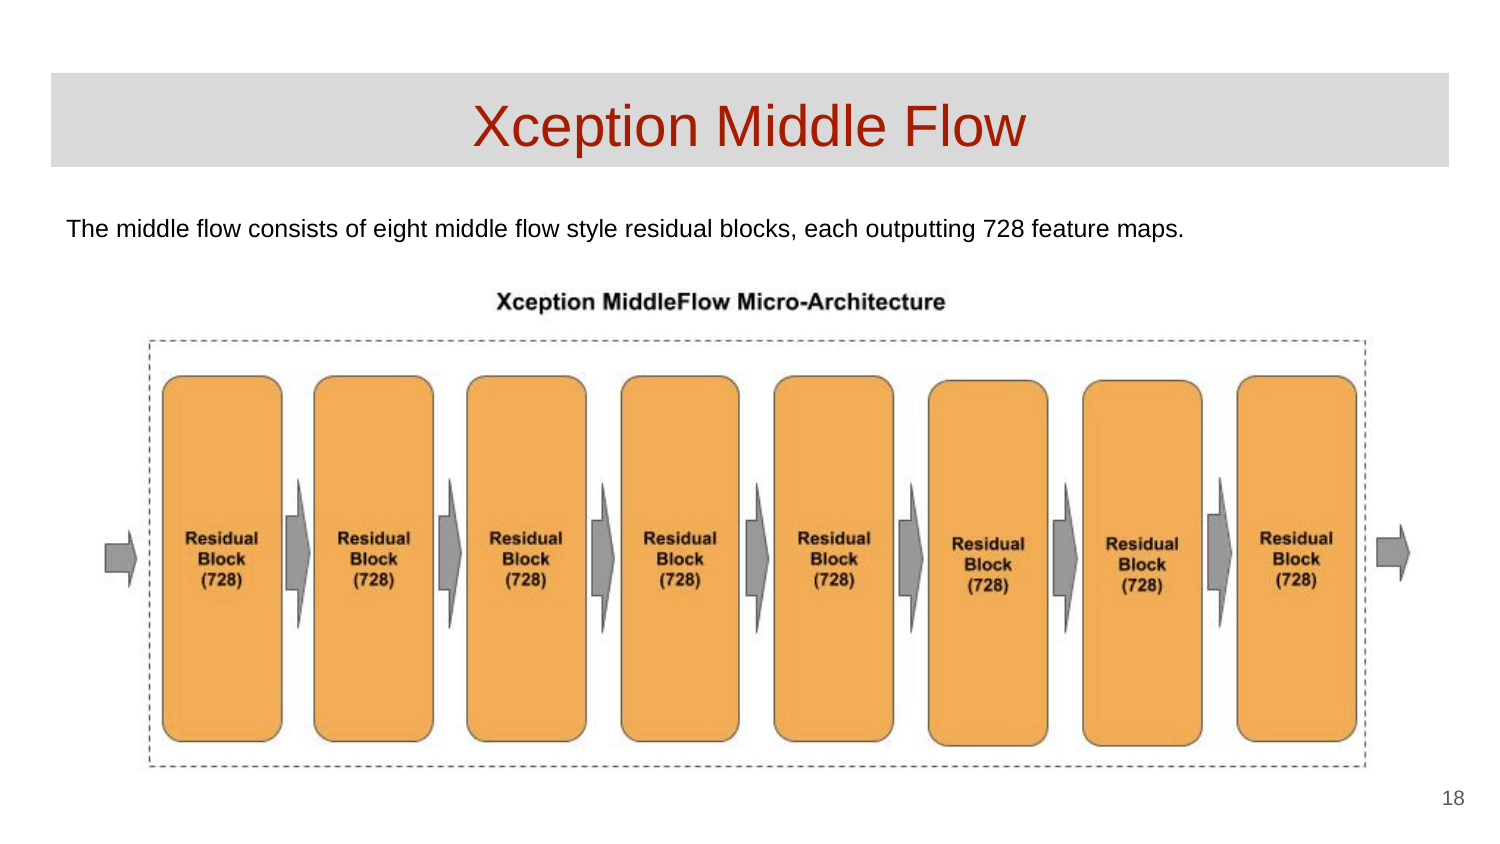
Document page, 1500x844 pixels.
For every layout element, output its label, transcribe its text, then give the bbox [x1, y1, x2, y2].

slide_number ‹#› [1389, 764, 1480, 830]
title Xception Middle Flow [51, 72, 1449, 167]
text_box The middle flow consists of eight middle flow style residual blocks, each outputting 728 feature maps. [51, 192, 1449, 302]
picture [77, 274, 1425, 791]
